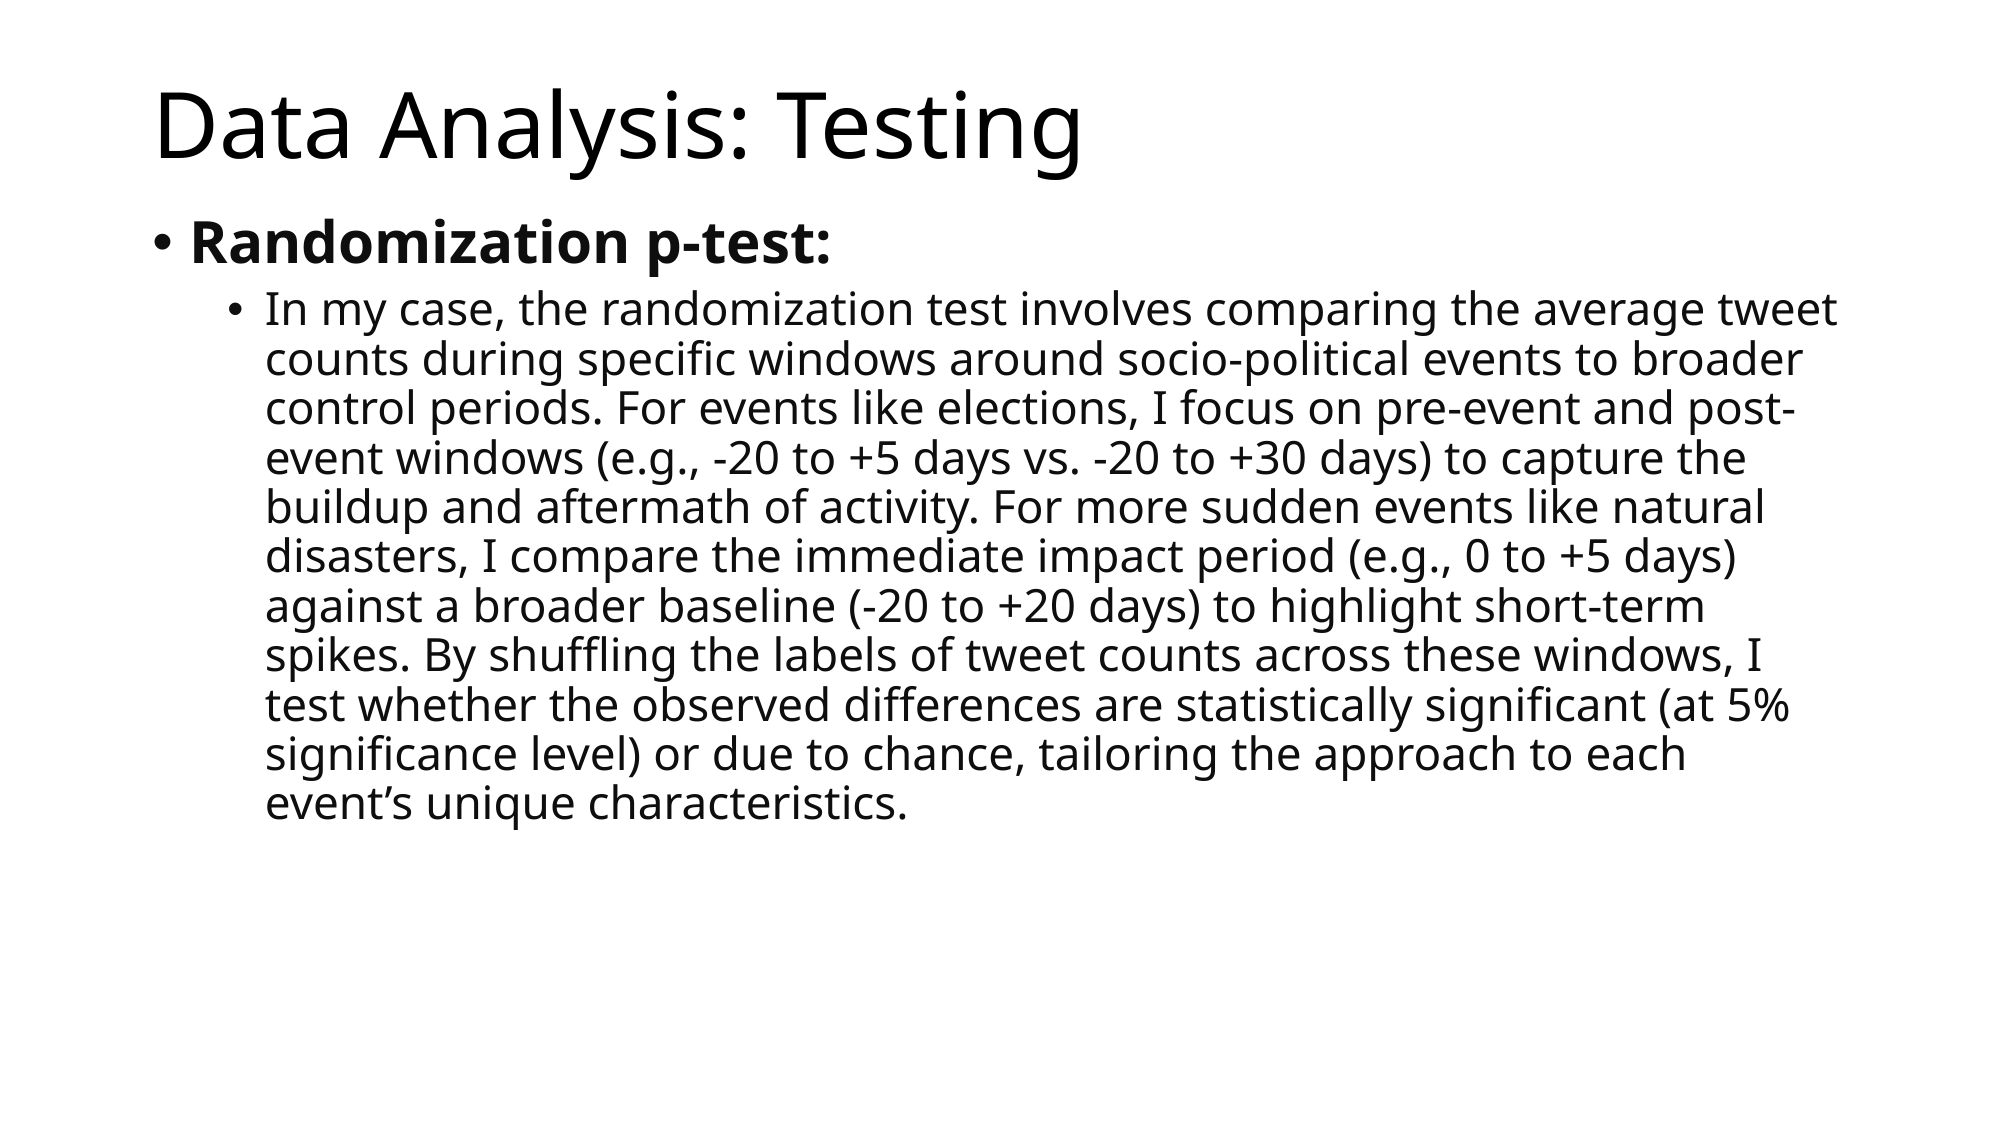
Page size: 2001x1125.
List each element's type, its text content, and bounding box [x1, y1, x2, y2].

title Data Analysis: Testing [137, 19, 1863, 205]
list Randomization p-test: In my case, the randomization test involves comparing the average tweet counts during specific windows around socio-political events to broader control periods. For events like elections, I focus on pre-event and post-event windows (e.g., -20 to +5 days vs. -20 to +30 days) to capture the buildup and aftermath of activity. For more sudden events like natural disasters, I compare the immediate impact period (e.g., 0 to +5 days) against a broader baseline (-20 to +20 days) to highlight short-term spikes. By shuffling the labels of tweet counts across these windows, I test whether the observed differences are statistically significant (at 5% significance level) or due to chance, tailoring the approach to each event’s unique characteristics. [137, 205, 1863, 997]
